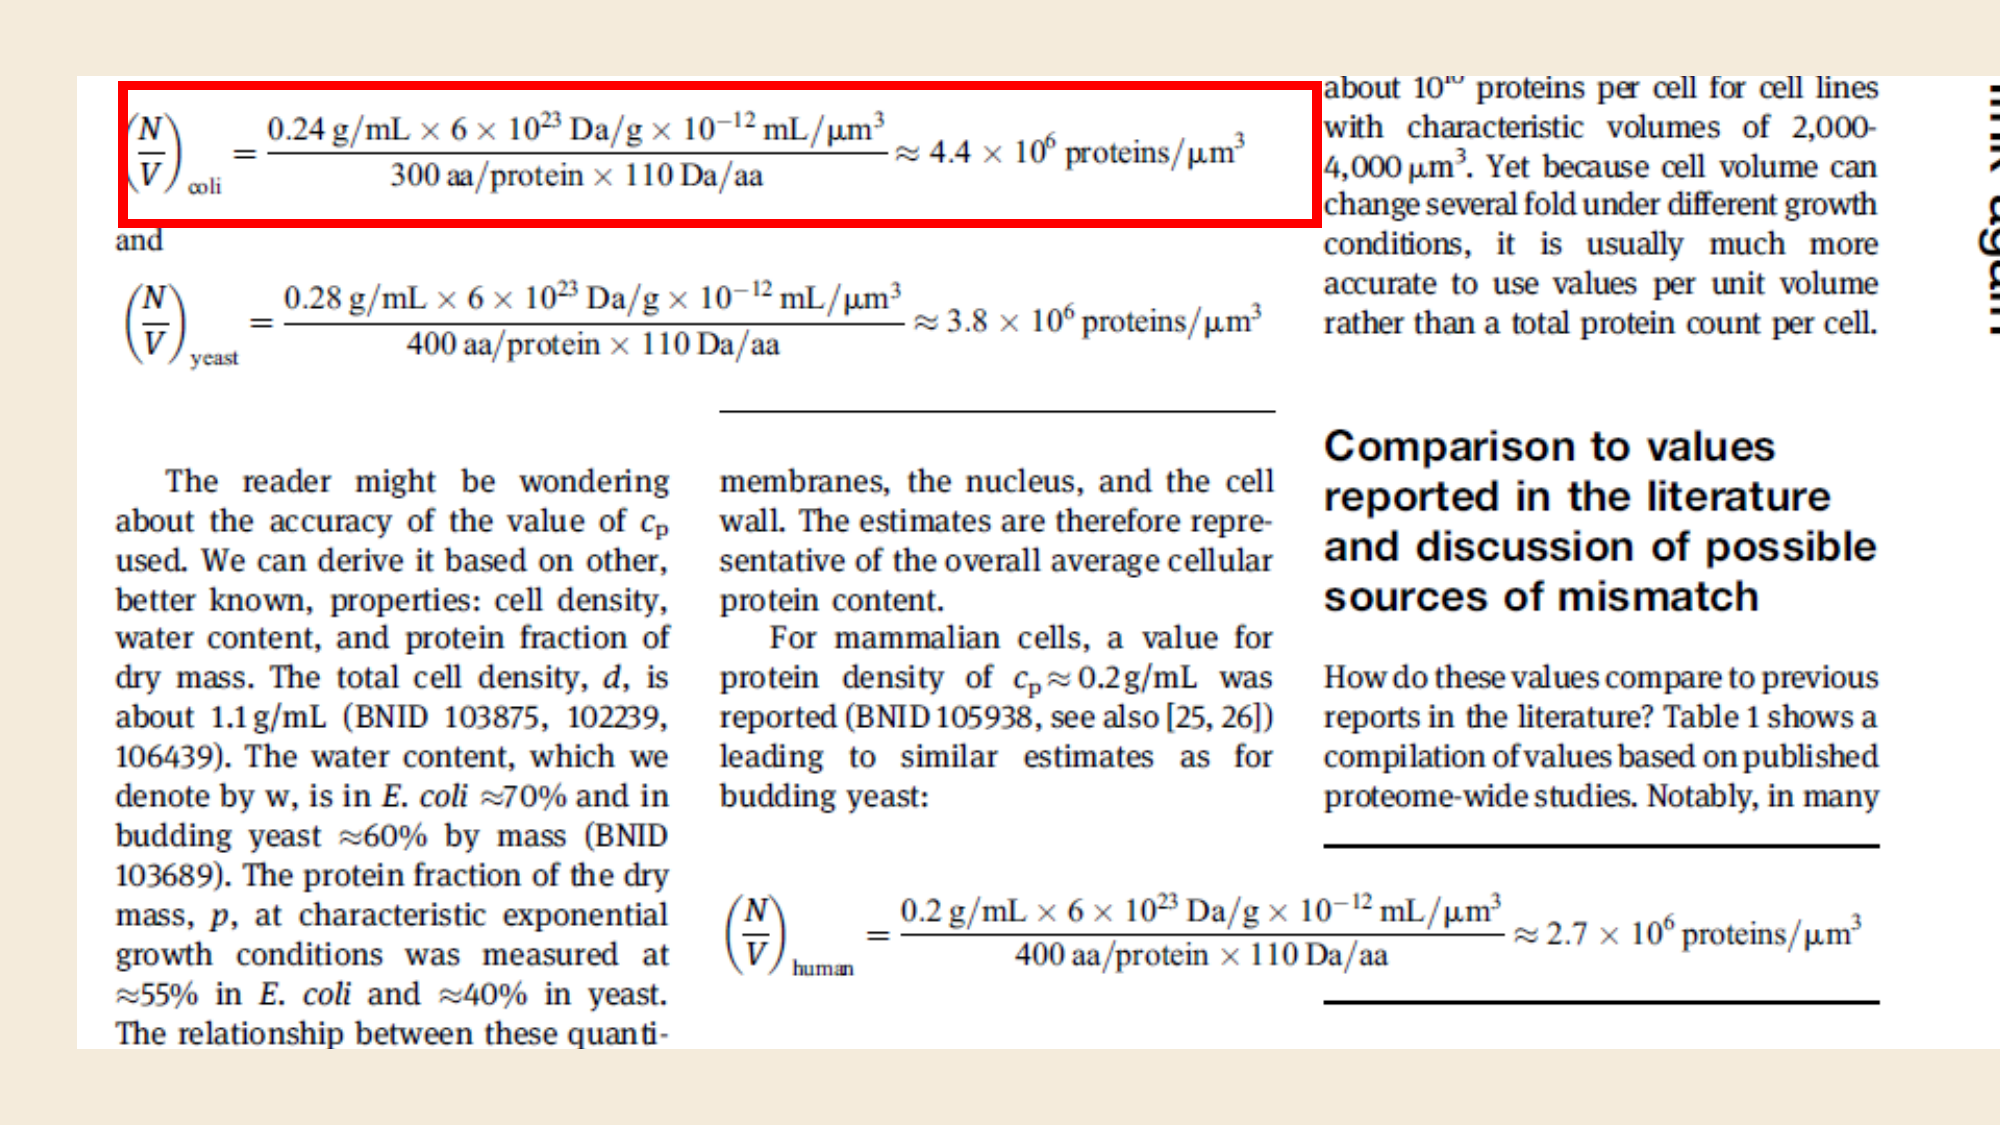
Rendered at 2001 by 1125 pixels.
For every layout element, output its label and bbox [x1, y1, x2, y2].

picture [76, 76, 2000, 1049]
